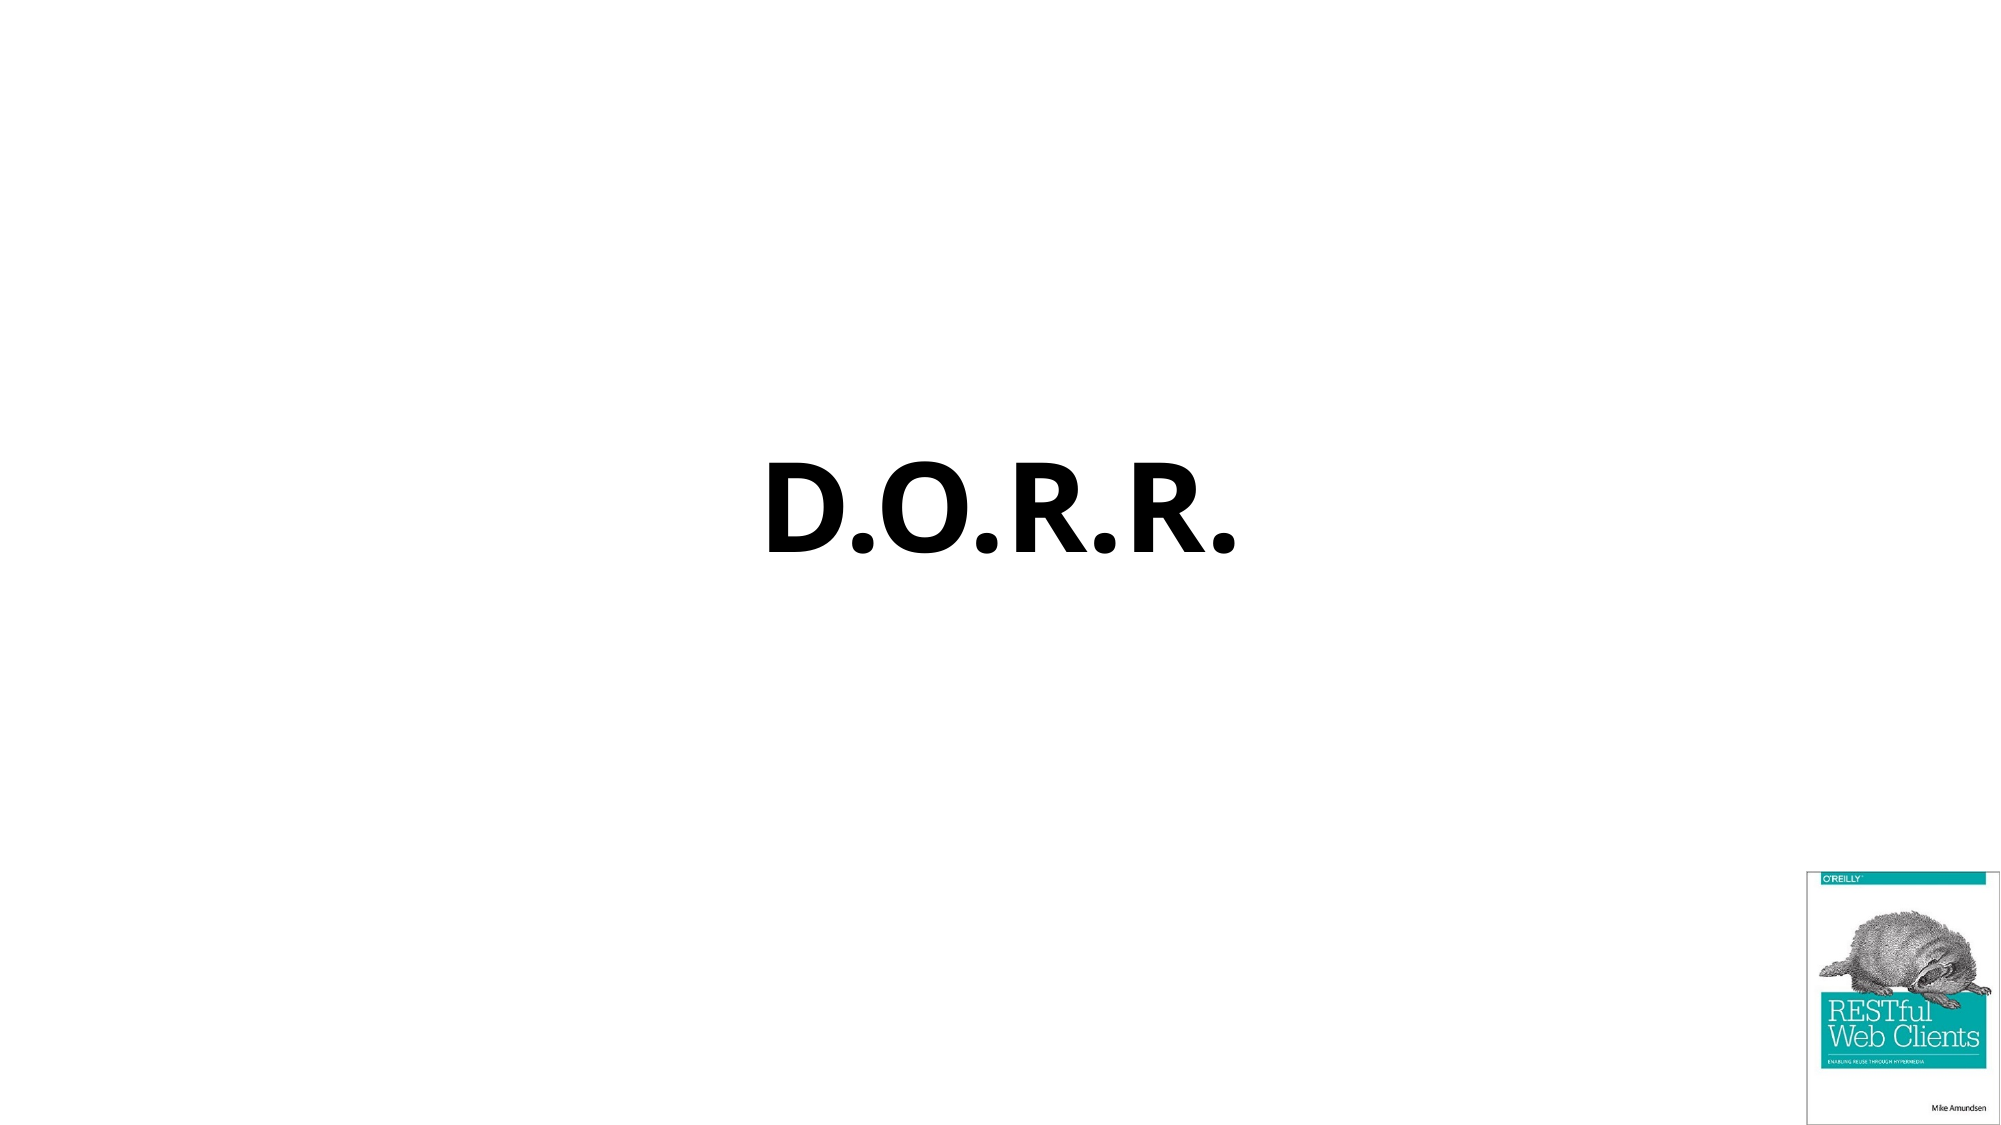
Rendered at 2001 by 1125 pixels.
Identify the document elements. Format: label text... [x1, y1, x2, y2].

picture [1806, 871, 2000, 1125]
title D.O.R.R. [324, 34, 1675, 991]
